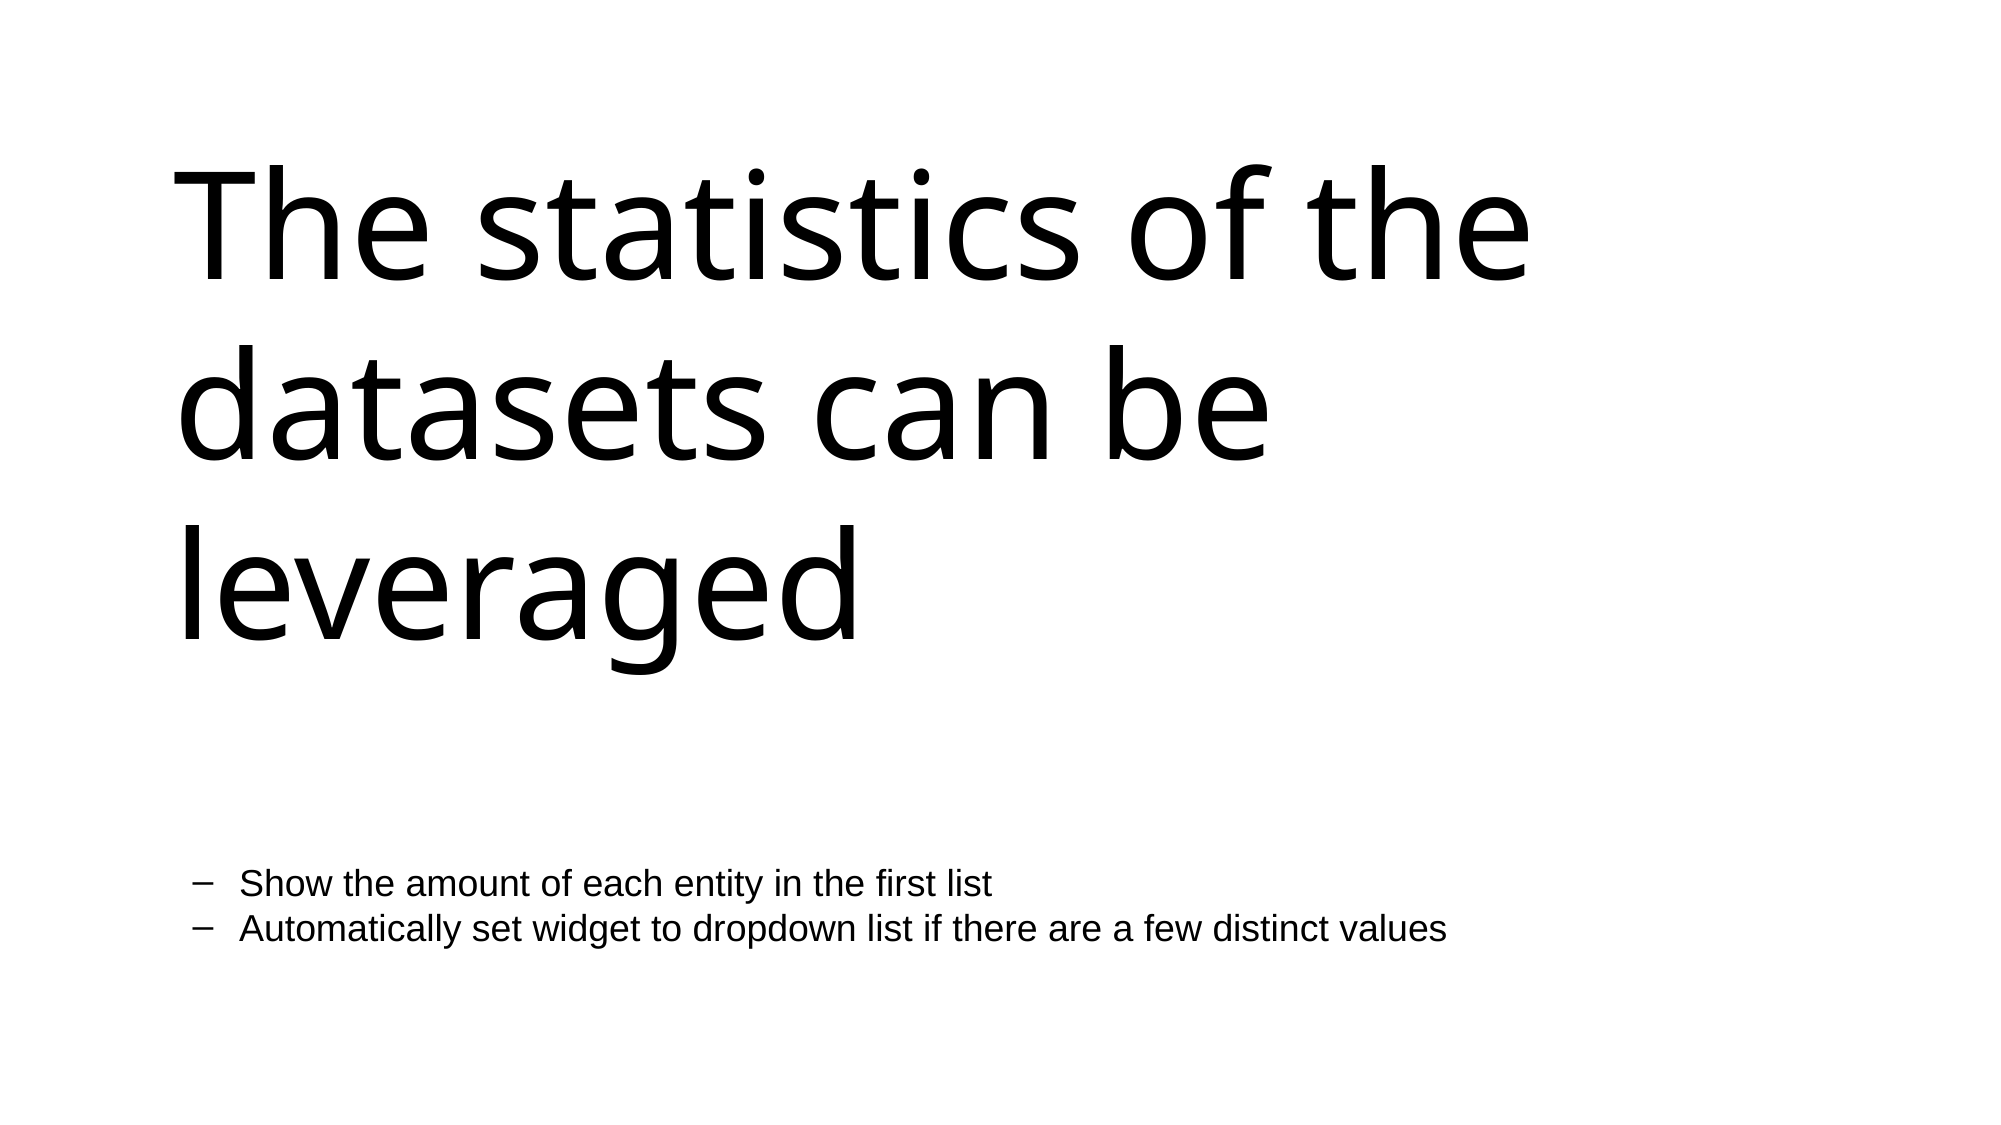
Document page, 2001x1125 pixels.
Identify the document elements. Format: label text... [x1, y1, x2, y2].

text_box Show the amount of each entity in the first list Automatically set widget to dropdown list if there are a few distinct values [177, 850, 1637, 956]
text_box The statistics of the datasets can be leveraged [158, 121, 1934, 677]
